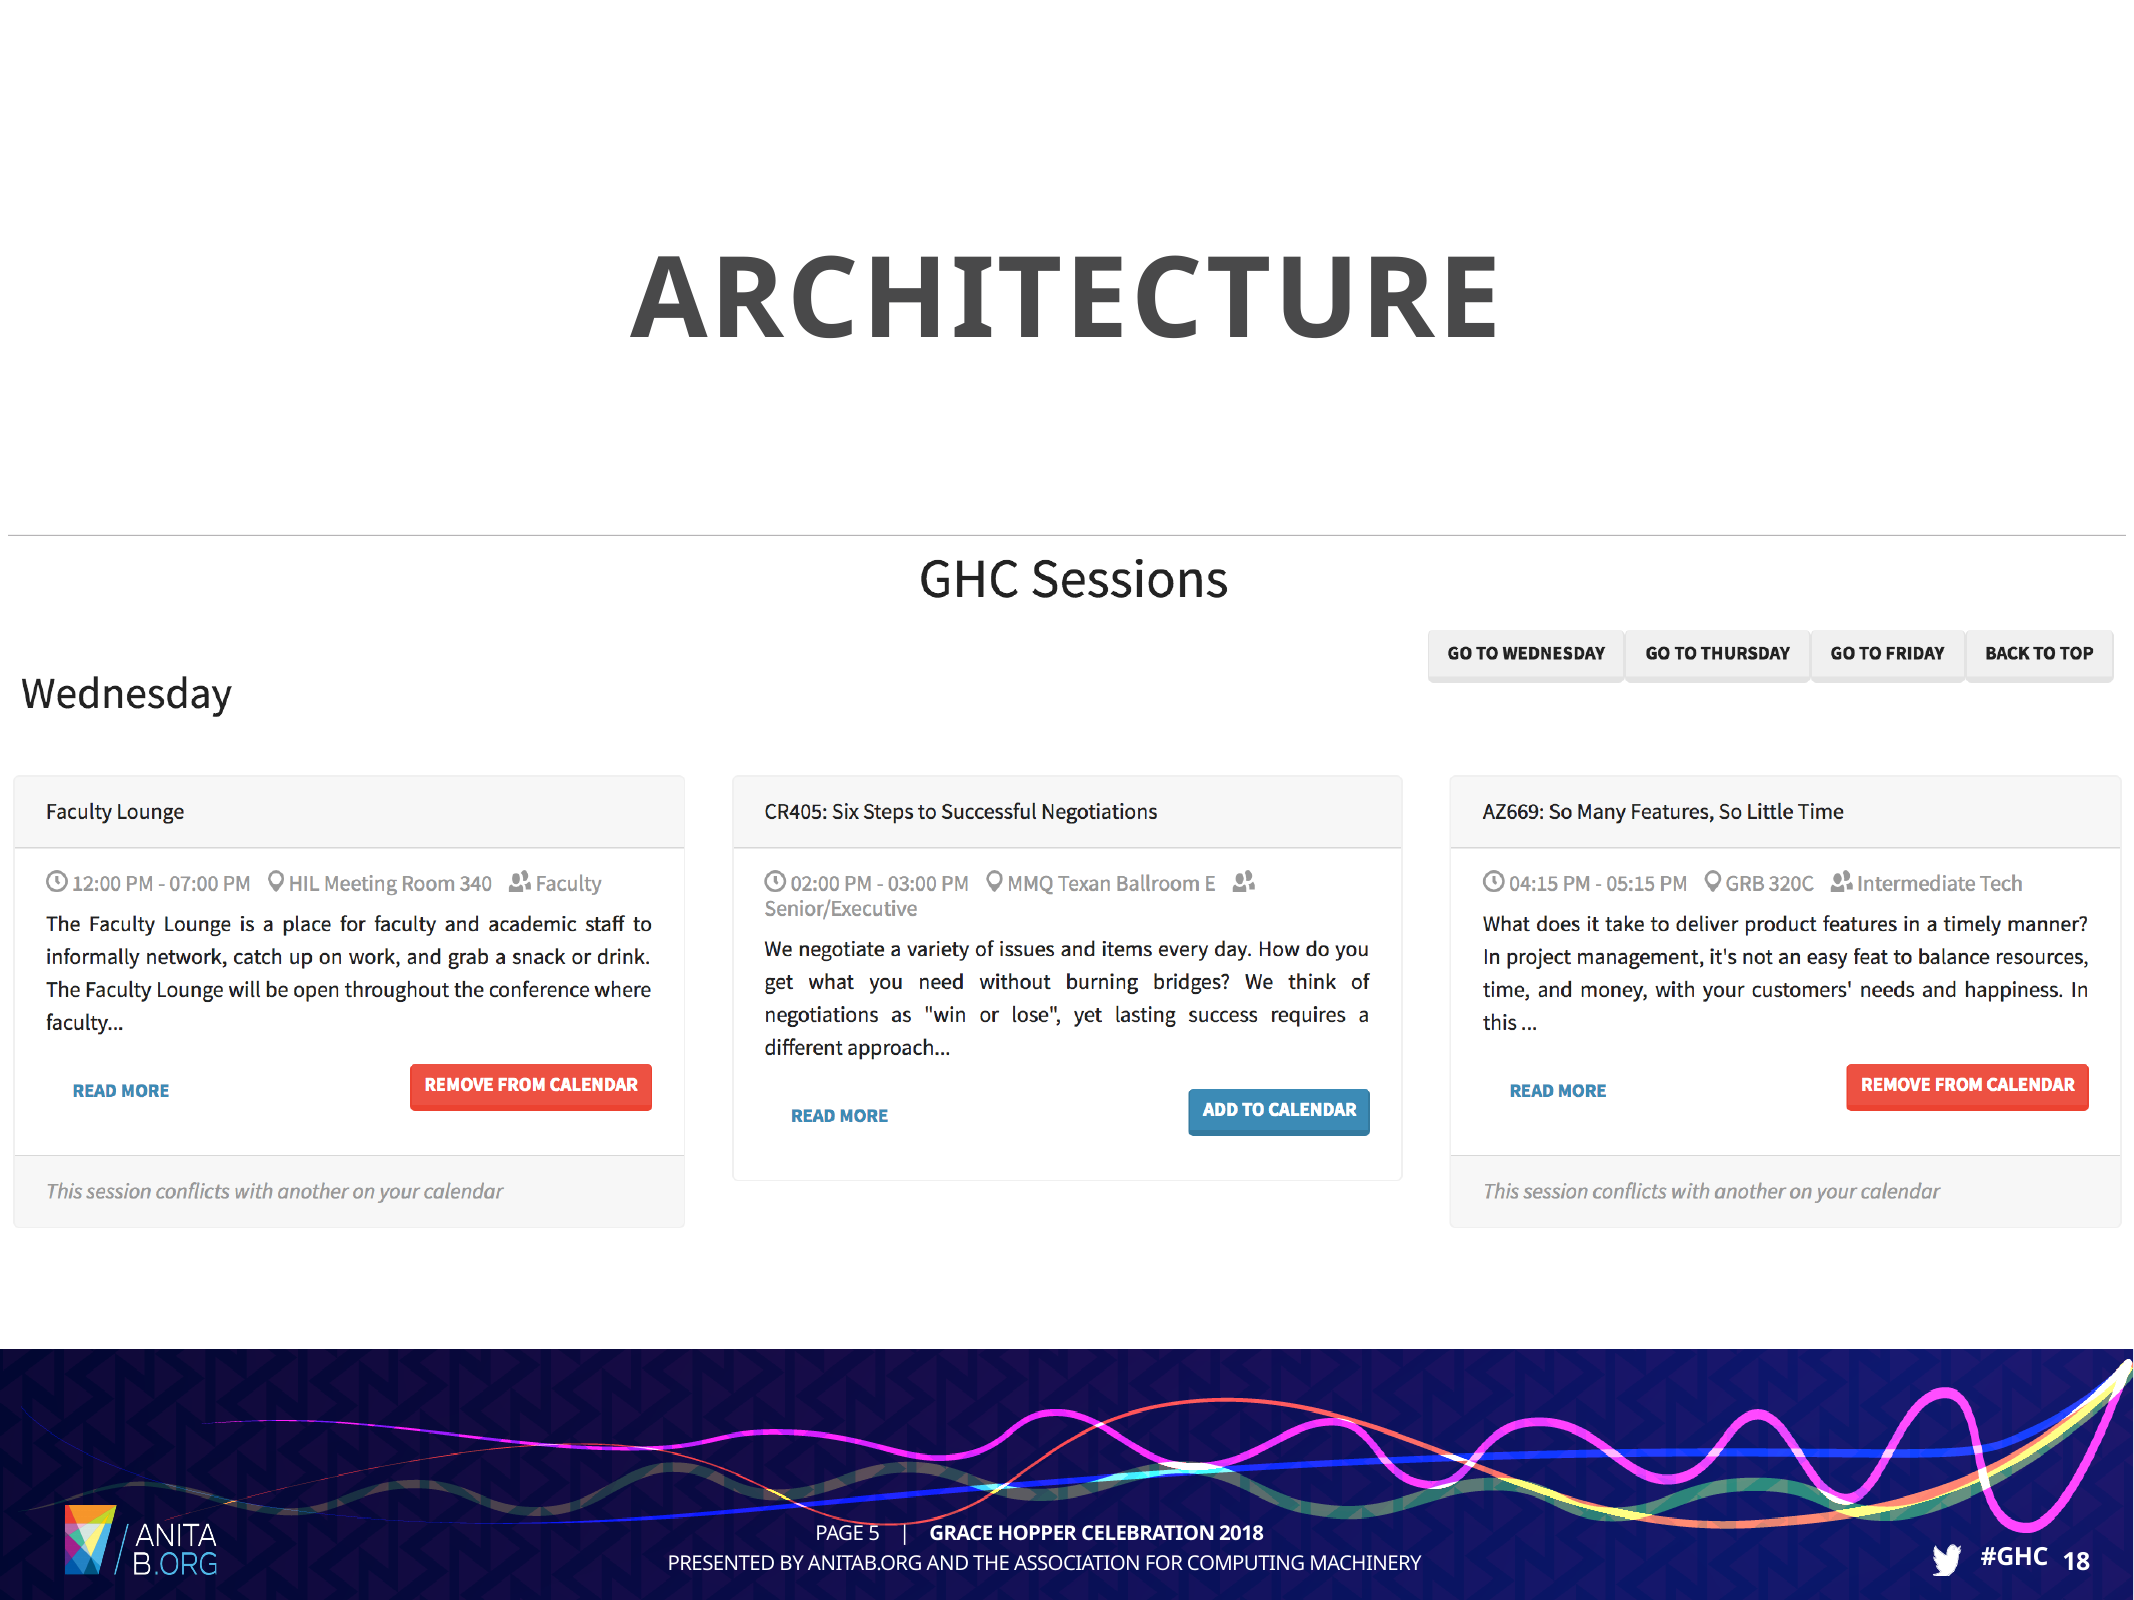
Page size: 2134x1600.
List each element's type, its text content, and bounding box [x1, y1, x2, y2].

picture [7, 533, 2126, 1257]
picture [0, 1349, 2134, 1600]
title ARCHITECTURE [389, 123, 1744, 479]
